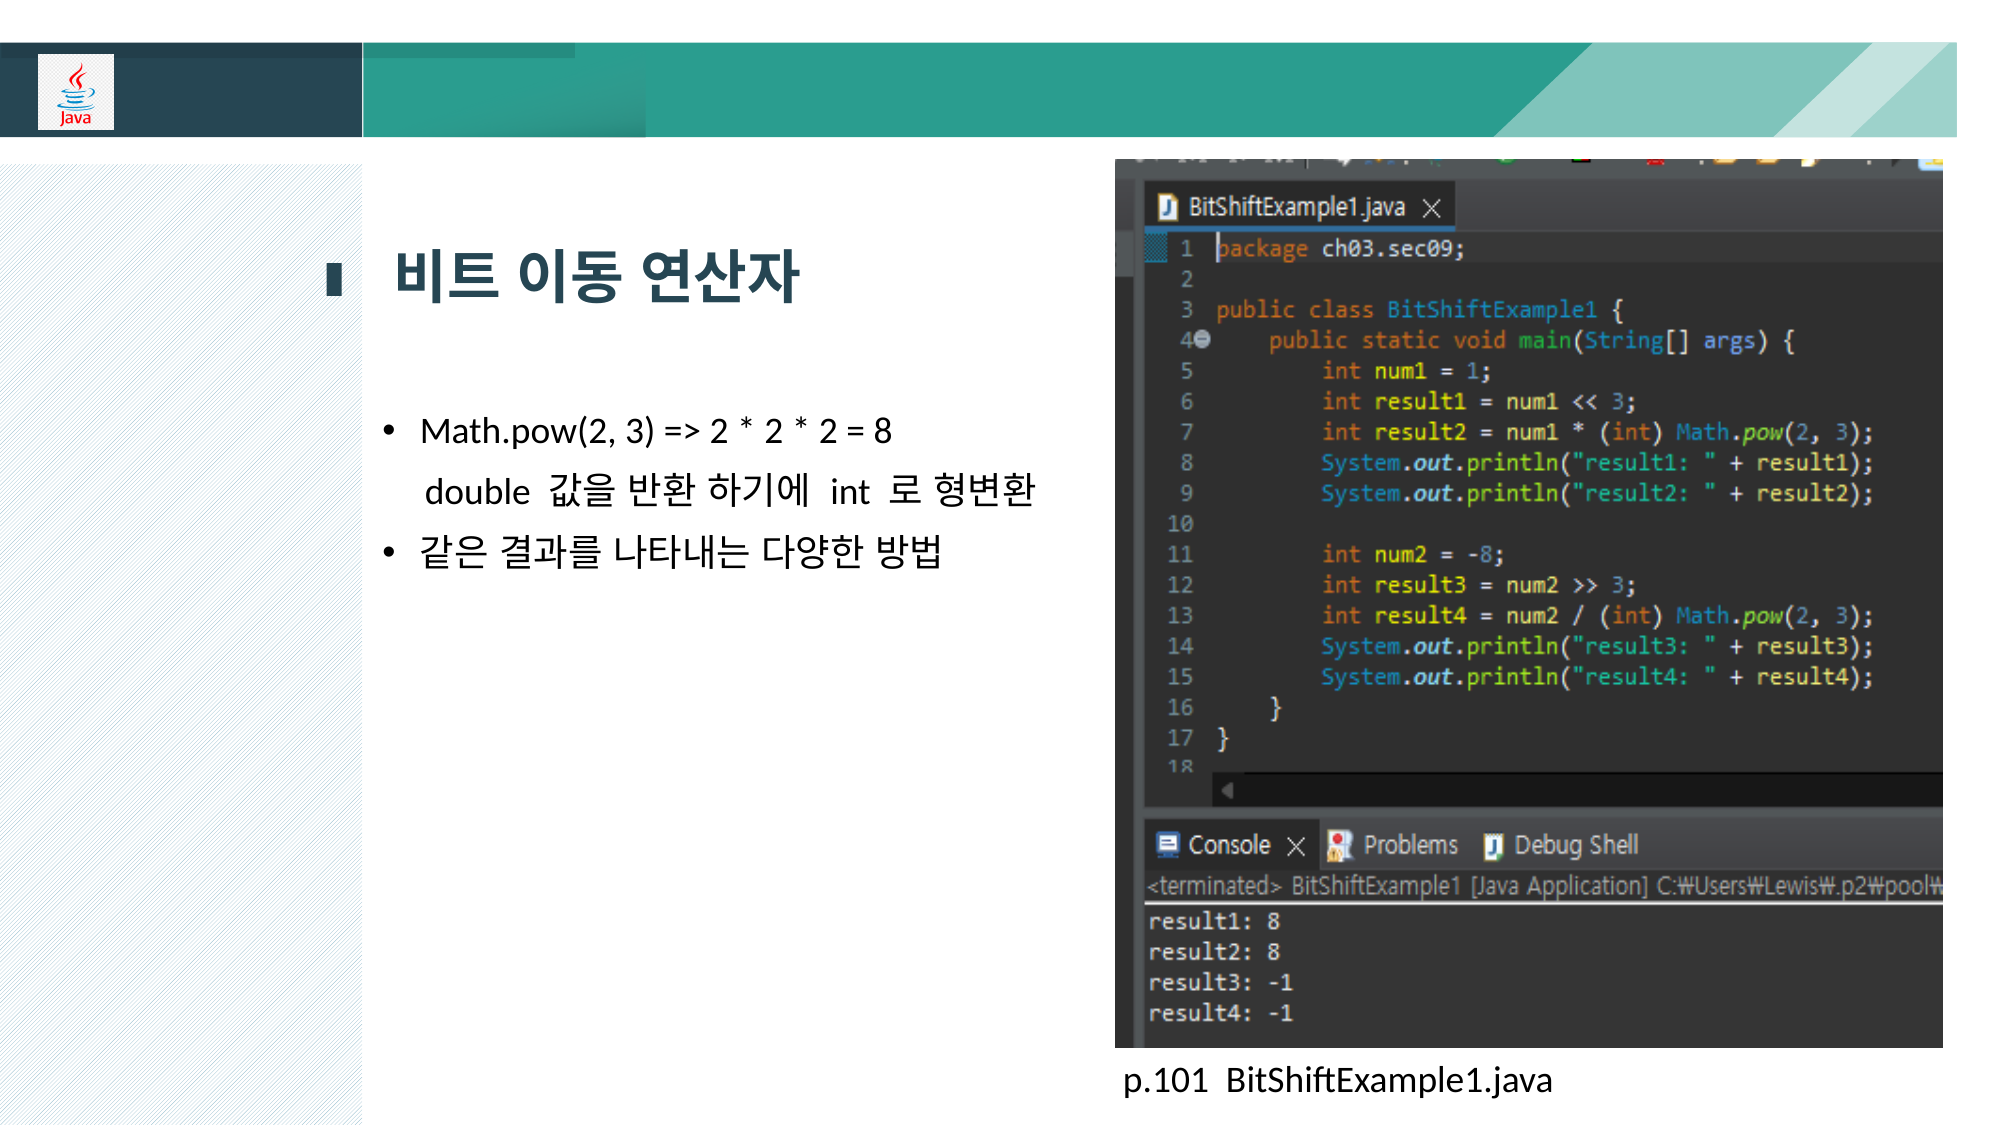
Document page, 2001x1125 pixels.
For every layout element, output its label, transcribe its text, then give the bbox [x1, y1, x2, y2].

text_box [0, 42, 362, 59]
text_box [156, 309, 575, 350]
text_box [1108, 159, 1943, 1105]
text_box [362, 42, 647, 138]
text_box [326, 262, 343, 297]
text_box [1490, 41, 1872, 139]
text_box [1770, 41, 1958, 139]
picture [38, 54, 114, 131]
text_box 비트 이동 연산자 [379, 233, 1108, 328]
text_box [0, 163, 363, 1125]
text_box Math.pow(2, 3) => 2 * 2 * 2 = 8 double 값을 반환 하기에 int 로 형변환 같은 결과를 나타내는 다양한 방법 [367, 403, 1100, 587]
text_box [0, 59, 362, 138]
text_box [647, 42, 1591, 138]
